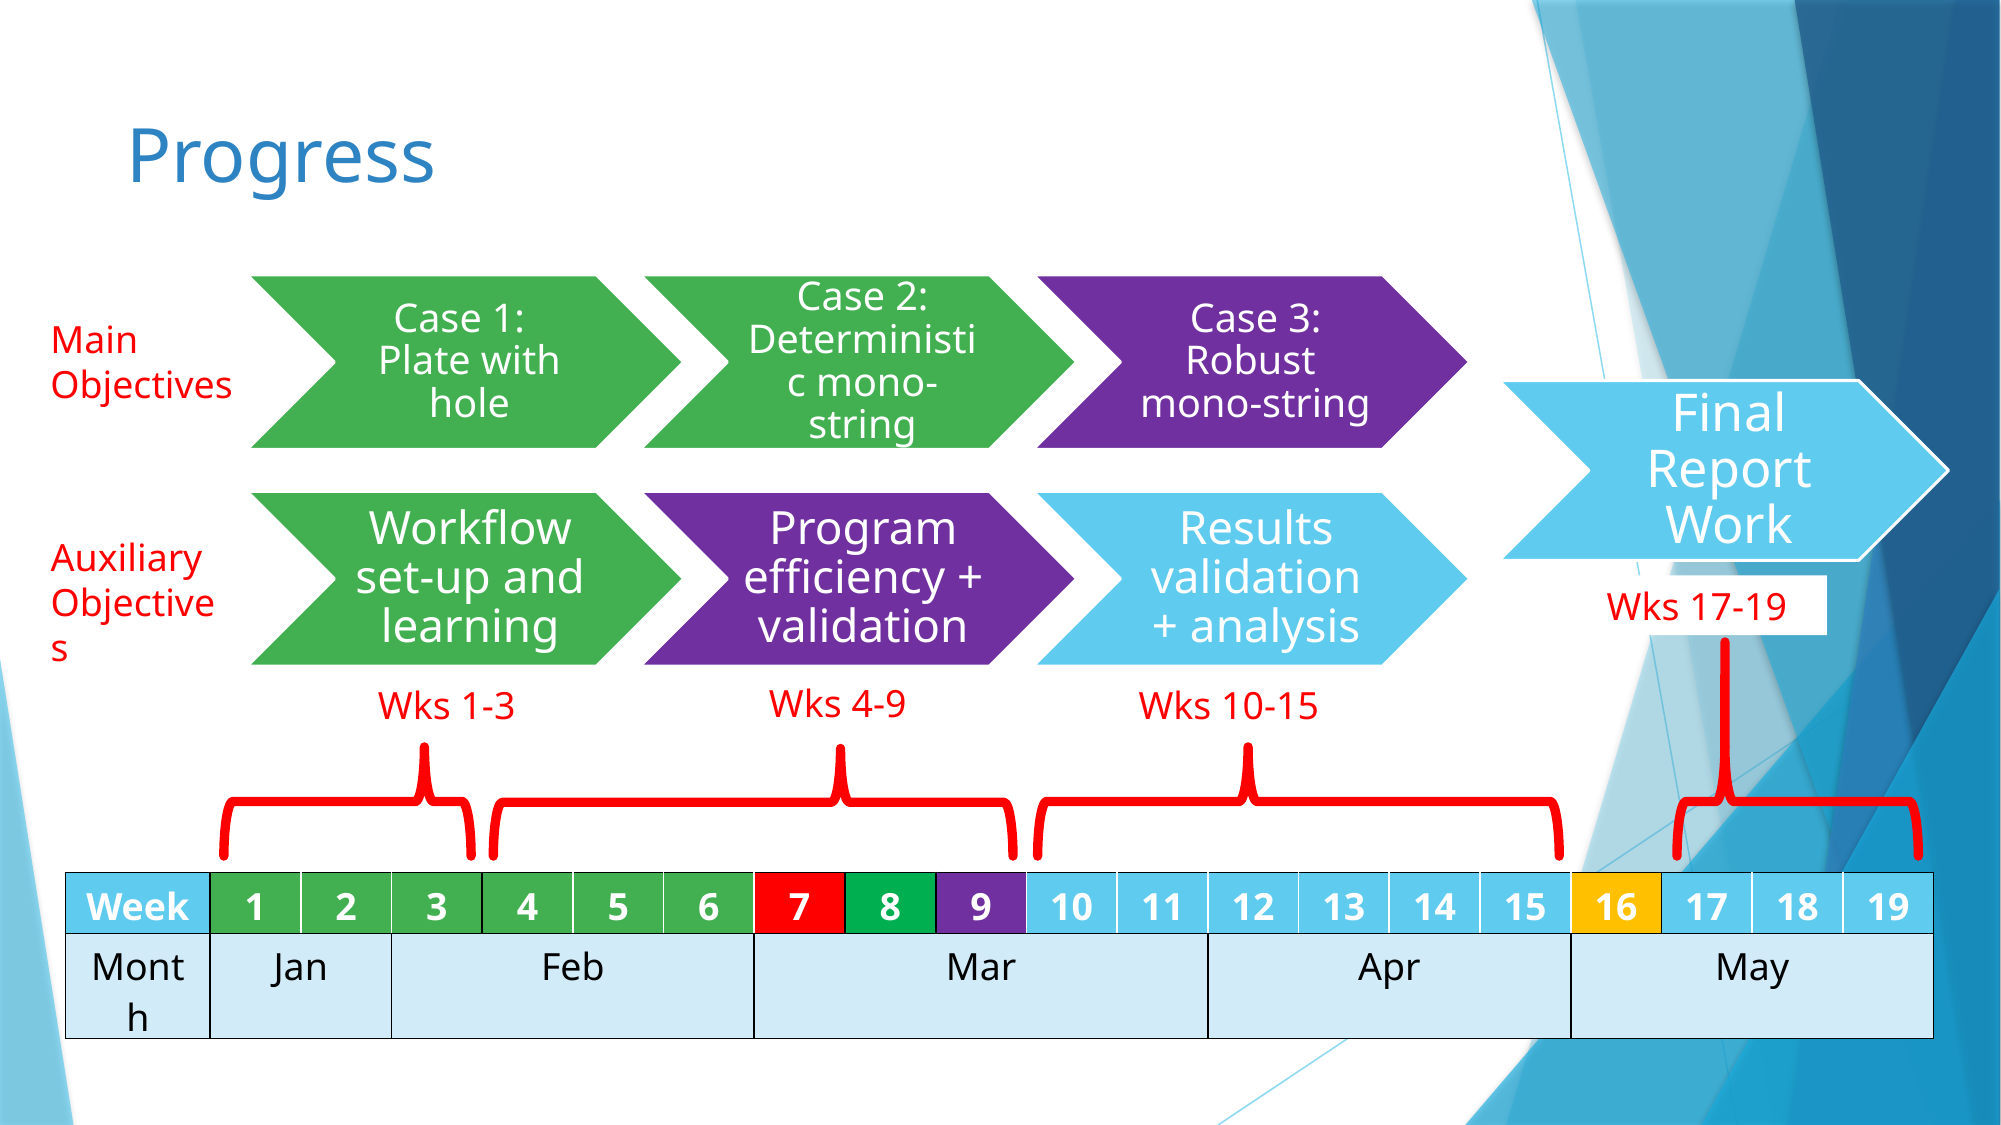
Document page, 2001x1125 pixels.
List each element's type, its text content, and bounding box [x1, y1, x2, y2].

table_header 3 [392, 873, 481, 933]
table_header 17 [1662, 873, 1751, 933]
table_header 15 [1481, 873, 1570, 933]
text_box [246, 247, 1471, 464]
table_header 12 [1209, 873, 1298, 933]
text_box Wks 17-19 [1566, 588, 1827, 636]
table_header 18 [1753, 873, 1842, 933]
text_box Wks 1-3 [316, 703, 577, 734]
text_box [222, 745, 473, 858]
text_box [246, 464, 1471, 693]
table_header 10 [1027, 873, 1116, 933]
table_cell Mar [755, 934, 1207, 1038]
table_header 7 [755, 873, 844, 933]
table_cell May [1572, 934, 1933, 1038]
table_header 4 [483, 873, 572, 933]
table_header 6 [664, 873, 753, 933]
table_header 9 [937, 873, 1026, 933]
text_box [492, 747, 1015, 858]
text_box Wks 10-15 [1098, 703, 1359, 734]
table_header 16 [1572, 873, 1661, 933]
title Progress [111, 99, 1522, 317]
table_header Week [66, 873, 209, 933]
text_box [1036, 745, 1561, 858]
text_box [1498, 361, 1950, 580]
table_header 8 [846, 873, 935, 933]
text_box Wks 4-9 [707, 703, 968, 733]
text_box [1675, 754, 1920, 858]
table_header 19 [1844, 873, 1933, 933]
table_header 2 [302, 873, 391, 933]
text_box Auxiliary Objectives [35, 526, 241, 676]
table_cell Feb [392, 934, 753, 1038]
table_header 11 [1118, 873, 1207, 933]
table_header 14 [1390, 873, 1479, 933]
table_cell Apr [1209, 934, 1570, 1038]
text_box Main Objectives [35, 309, 241, 414]
table_header 5 [574, 873, 663, 933]
table_header 1 [211, 873, 300, 933]
table_cell Jan [211, 934, 391, 1038]
table_header 13 [1299, 873, 1388, 933]
table_cell Month [66, 934, 209, 1038]
